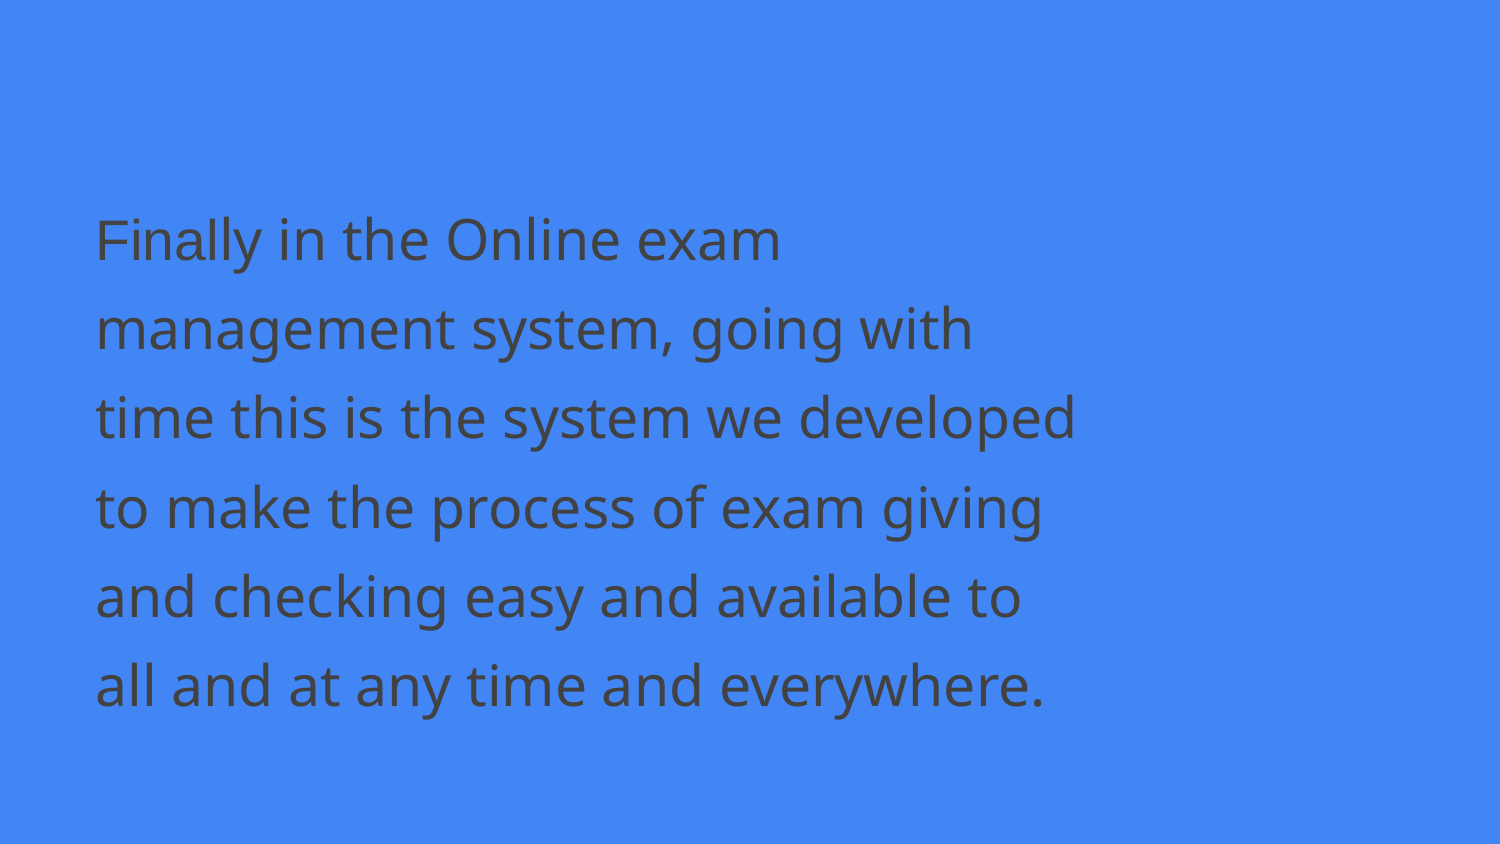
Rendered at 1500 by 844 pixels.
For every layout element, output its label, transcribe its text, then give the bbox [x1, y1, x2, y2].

title Finally in the Online exam management system, going with time this is the system we developed to make the process of exam giving and checking easy and available to all and at any time and everywhere. [80, 80, 1102, 752]
